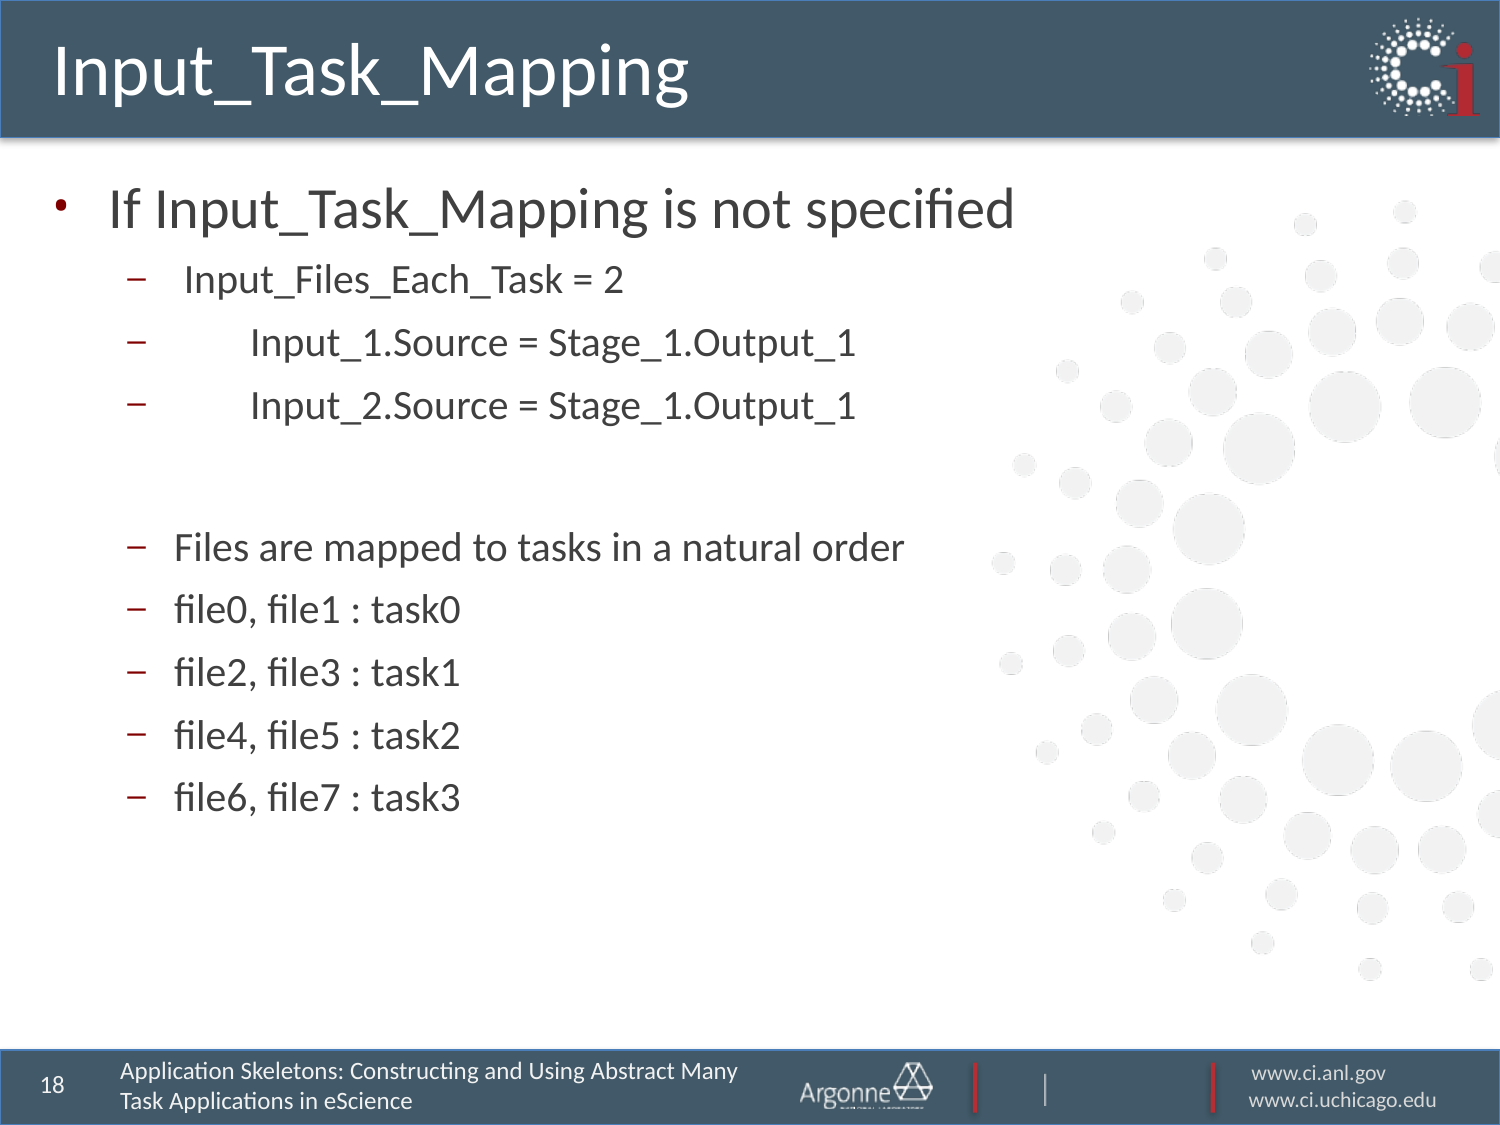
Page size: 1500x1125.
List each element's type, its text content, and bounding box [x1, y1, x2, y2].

list If Input_Task_Mapping is not specified Input_Files_Each_Task = 2 Input_1.Source = Stage_1.Output_1 Input_2.Source = Stage_1.Output_1 Files are mapped to tasks in a natural order file0, file1 : task0 file2, file3 : task1 file4, file5 : task2 file6, file7 : task3 [37, 162, 1441, 1025]
title Input_Task_Mapping [37, 0, 1313, 138]
footer Application Skeletons: Constructing and Using Abstract Many Task Applications in eScience [105, 1046, 779, 1123]
